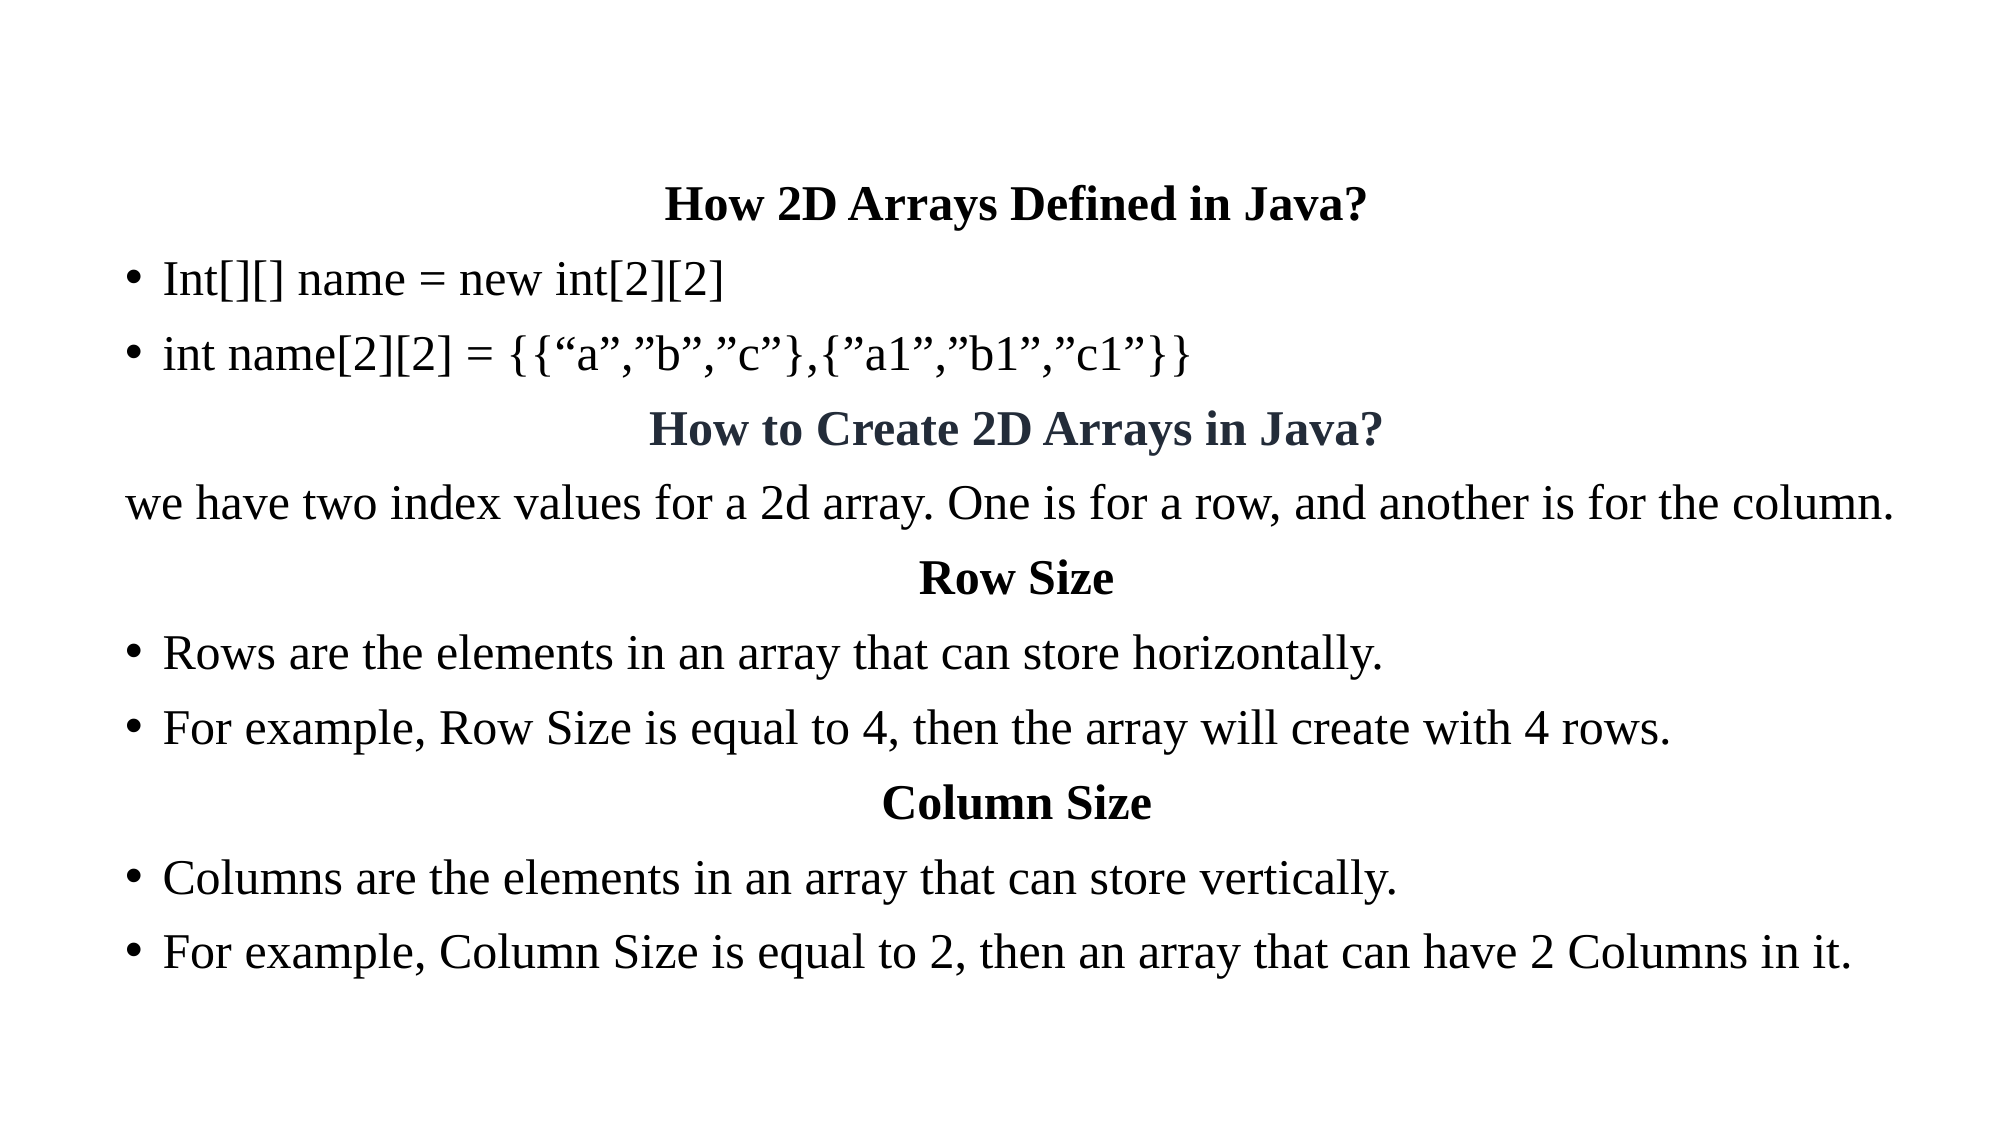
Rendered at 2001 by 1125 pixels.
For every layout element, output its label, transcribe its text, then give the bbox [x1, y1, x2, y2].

list How 2D Arrays Defined in Java? Int[][] name = new int[2][2] int name[2][2] = {{“a”,”b”,”c”},{”a1”,”b1”,”c1”}} How to Create 2D Arrays in Java? we have two index values for a 2d array. One is for a row, and another is for the column. Row Size Rows are the elements in an array that can store horizontally. For example, Row Size is equal to 4, then the array will create with 4 rows. Column Size Columns are the elements in an array that can store vertically. For example, Column Size is equal to 2, then an array that can have 2 Columns in it. [110, 170, 1924, 1044]
